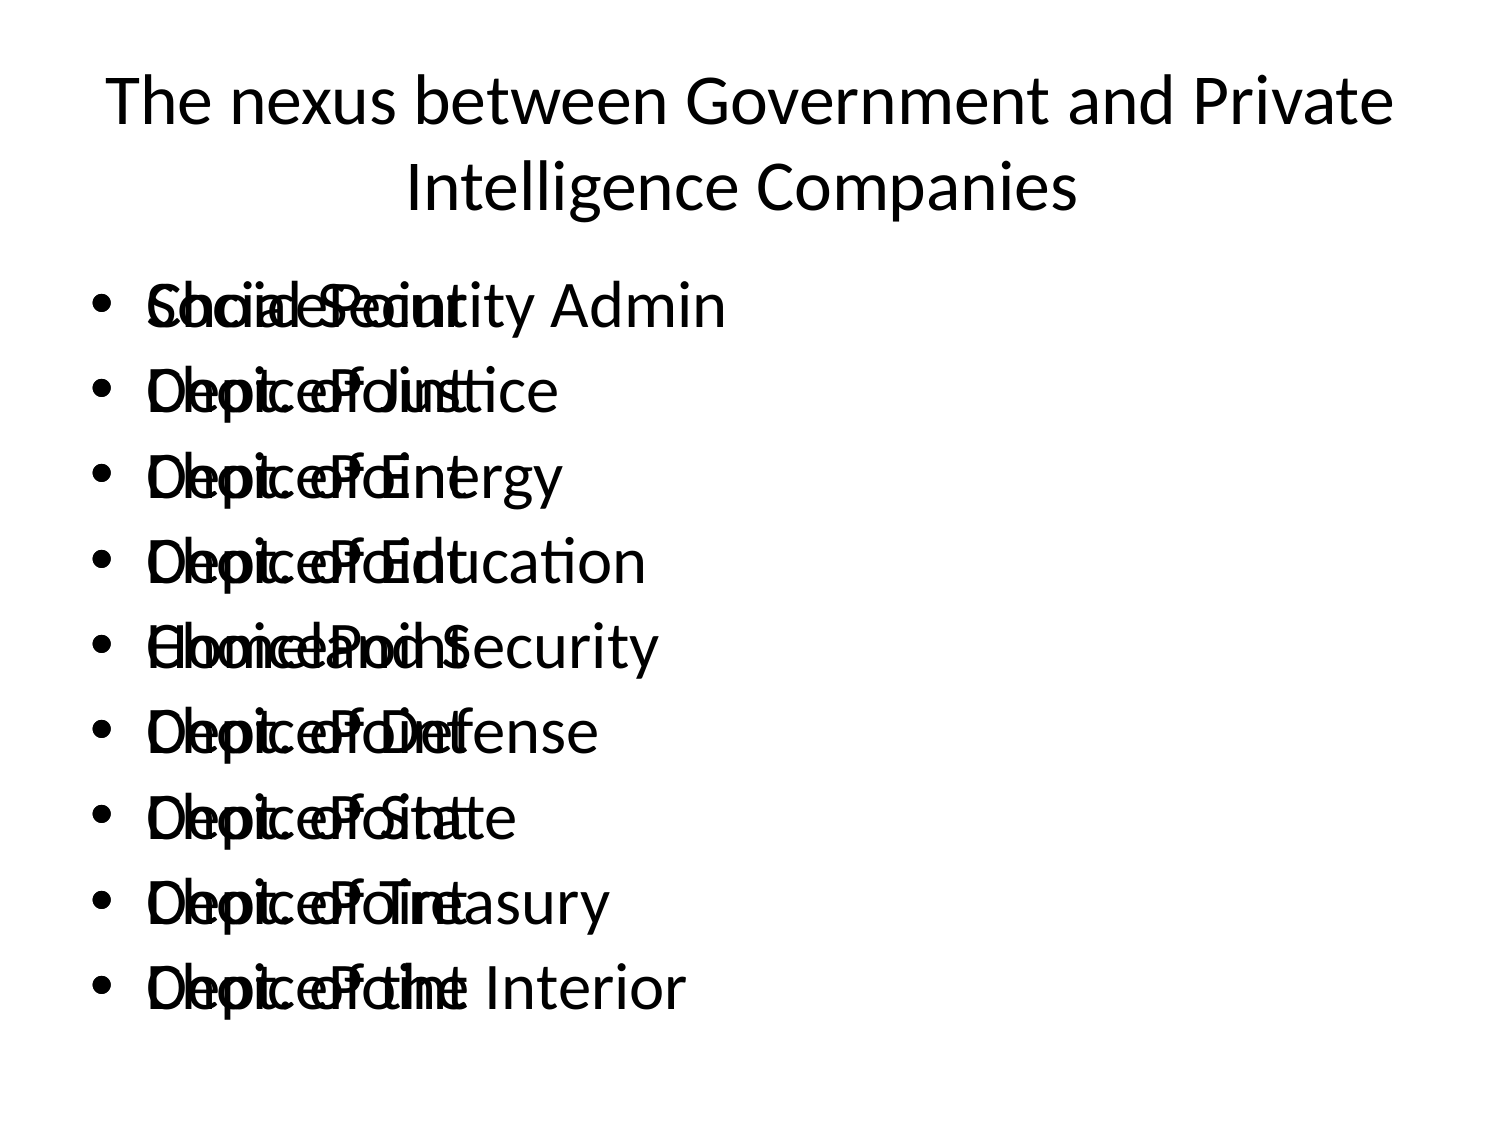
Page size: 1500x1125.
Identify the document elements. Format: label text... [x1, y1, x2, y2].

title The nexus between Government and Private Intelligence Companies [75, 45, 1425, 233]
list ChoicePoint ChoicePoint ChoicePoint ChoicePoint ChoicePoint ChoicePoint ChoicePoint ChoicePoint ChoicePoint [75, 262, 1425, 1005]
